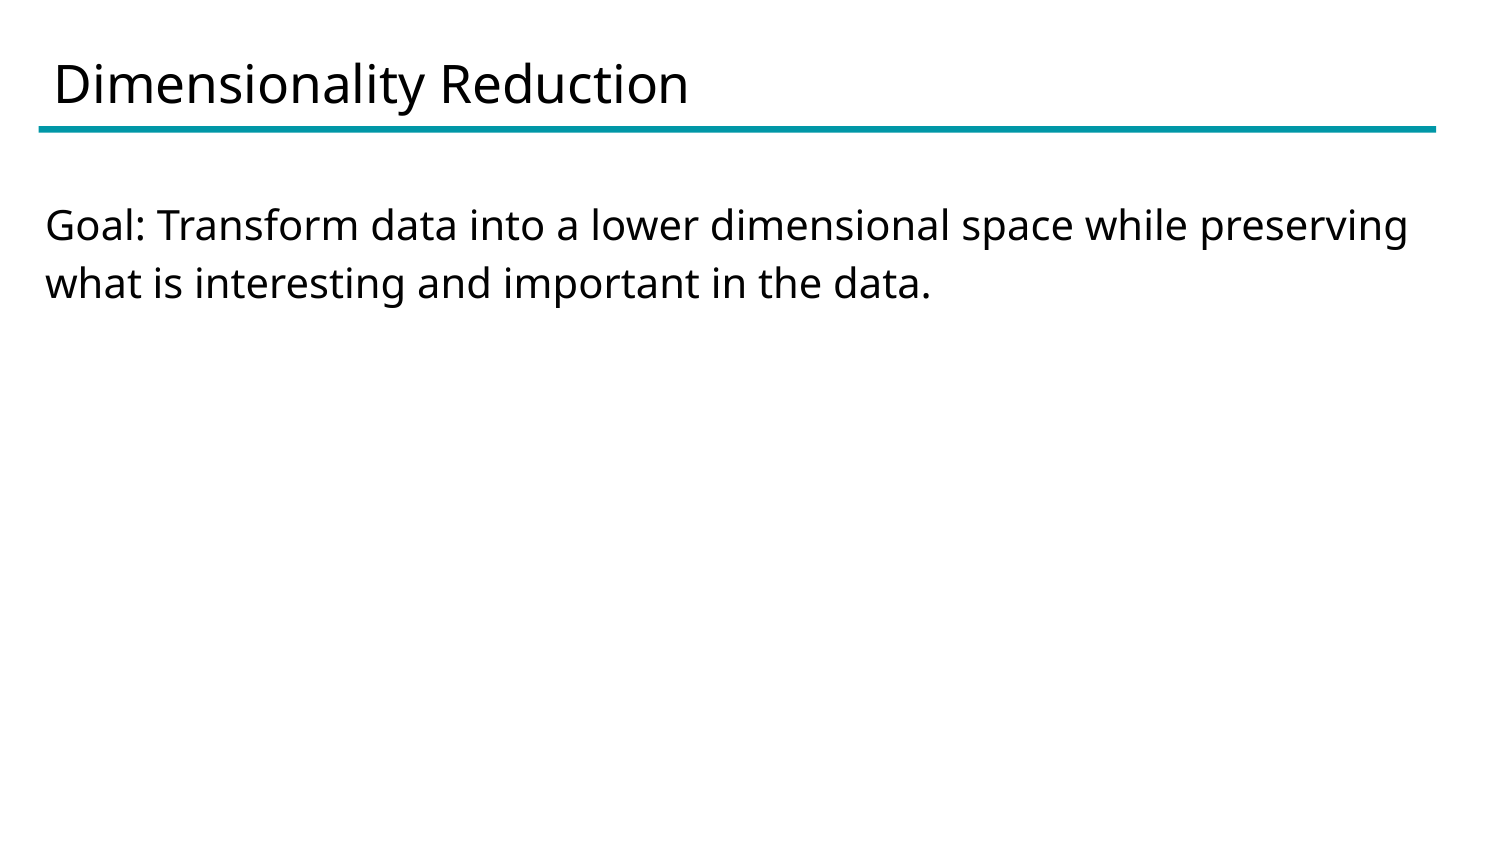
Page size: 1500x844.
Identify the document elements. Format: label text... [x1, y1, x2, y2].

title Dimensionality Reduction [38, 35, 1437, 126]
list Goal: Transform data into a lower dimensional space while preserving what is interesting and important in the data. [29, 176, 1471, 737]
text_box [38, 126, 1437, 133]
